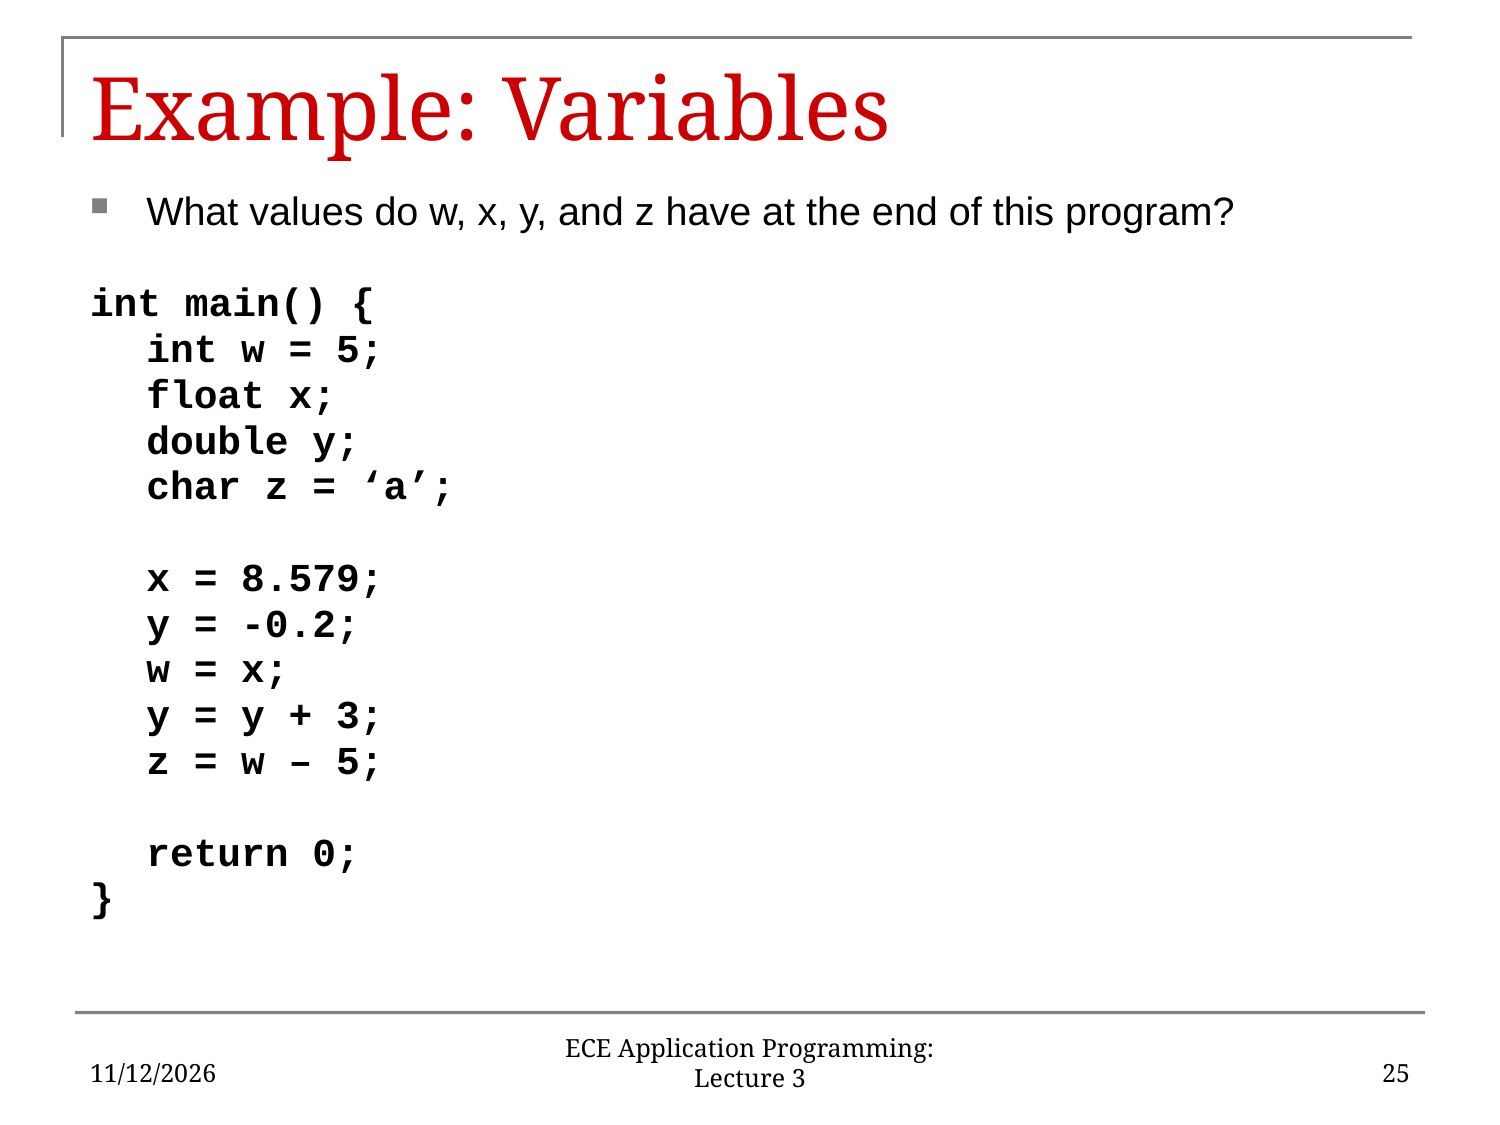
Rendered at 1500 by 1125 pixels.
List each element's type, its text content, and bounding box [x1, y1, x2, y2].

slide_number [74, 1023, 426, 1100]
title Example: Variables [75, 45, 1425, 163]
slide_number 25 [1074, 1023, 1426, 1100]
list What values do w, x, y, and z have at the end of this program? int main() { int w = 5; float x; double y; char z = ‘a’; x = 8.579; y = -0.2; w = x; y = y + 3; z = w – 5; return 0; } [75, 187, 1425, 1006]
footer ECE Application Programming: Lecture 3 [512, 1024, 988, 1101]
